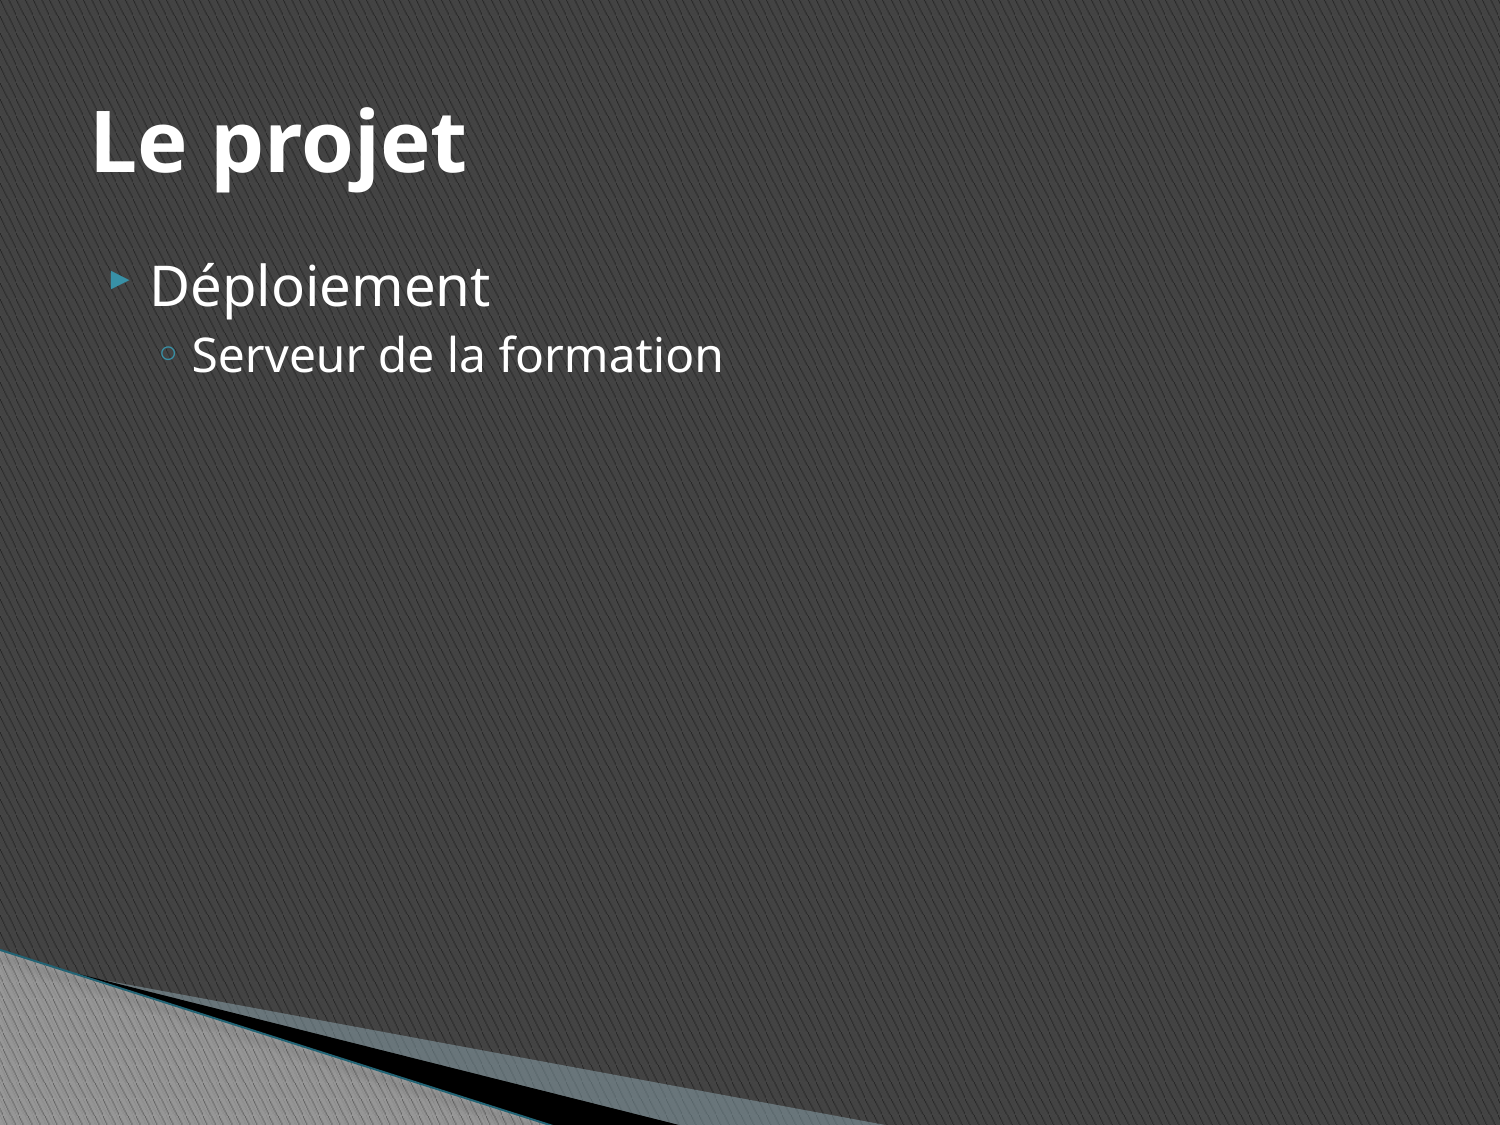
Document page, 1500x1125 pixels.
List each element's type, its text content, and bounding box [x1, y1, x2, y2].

title Le projet [75, 45, 1425, 233]
list Déploiement Serveur de la formation [75, 243, 1425, 986]
